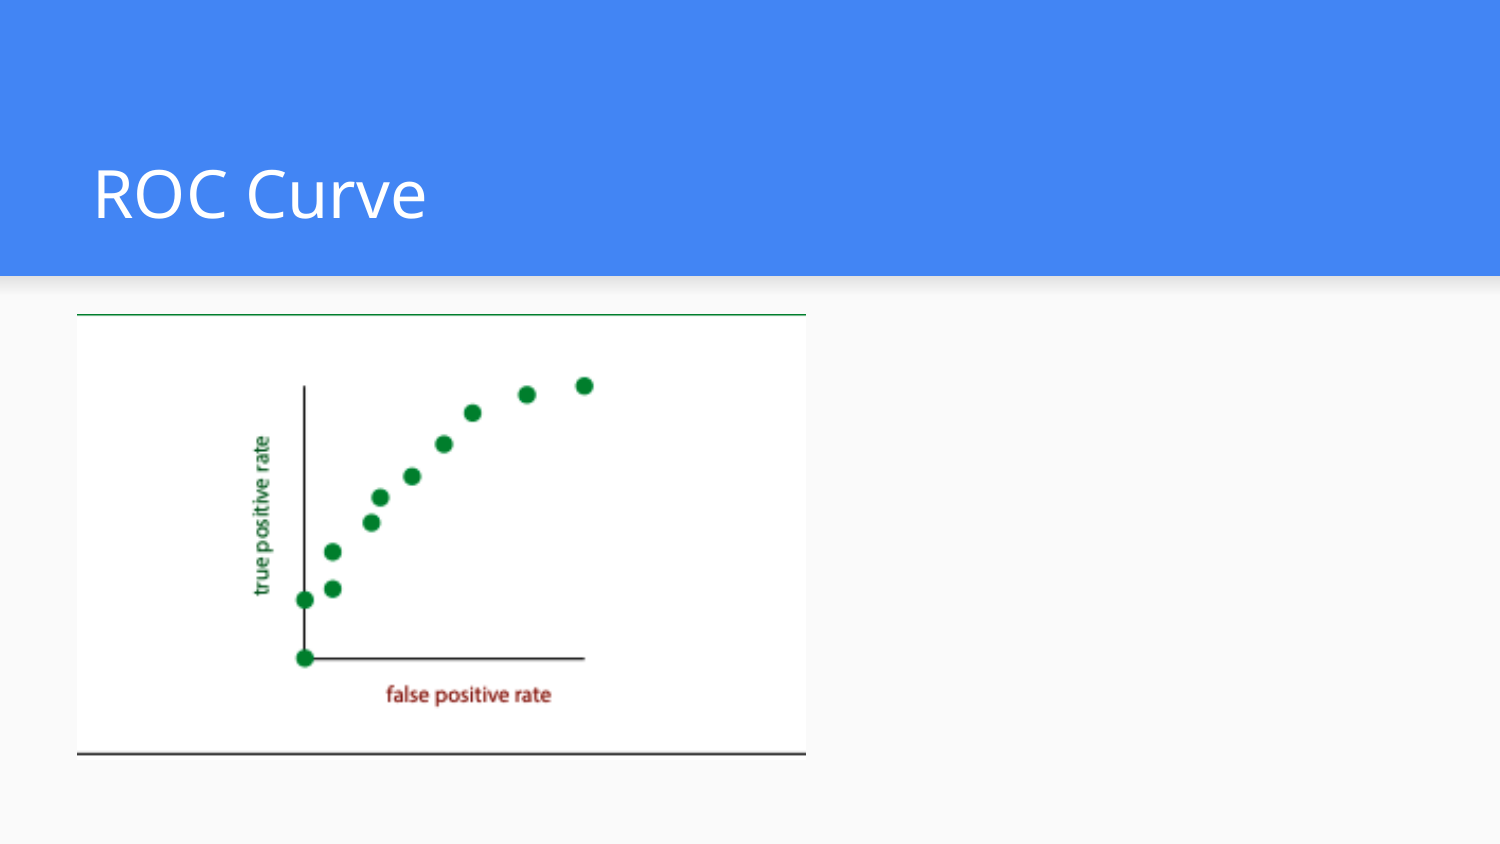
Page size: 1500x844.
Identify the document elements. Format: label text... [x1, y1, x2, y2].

title ROC Curve [77, 121, 1427, 248]
picture [77, 314, 806, 760]
